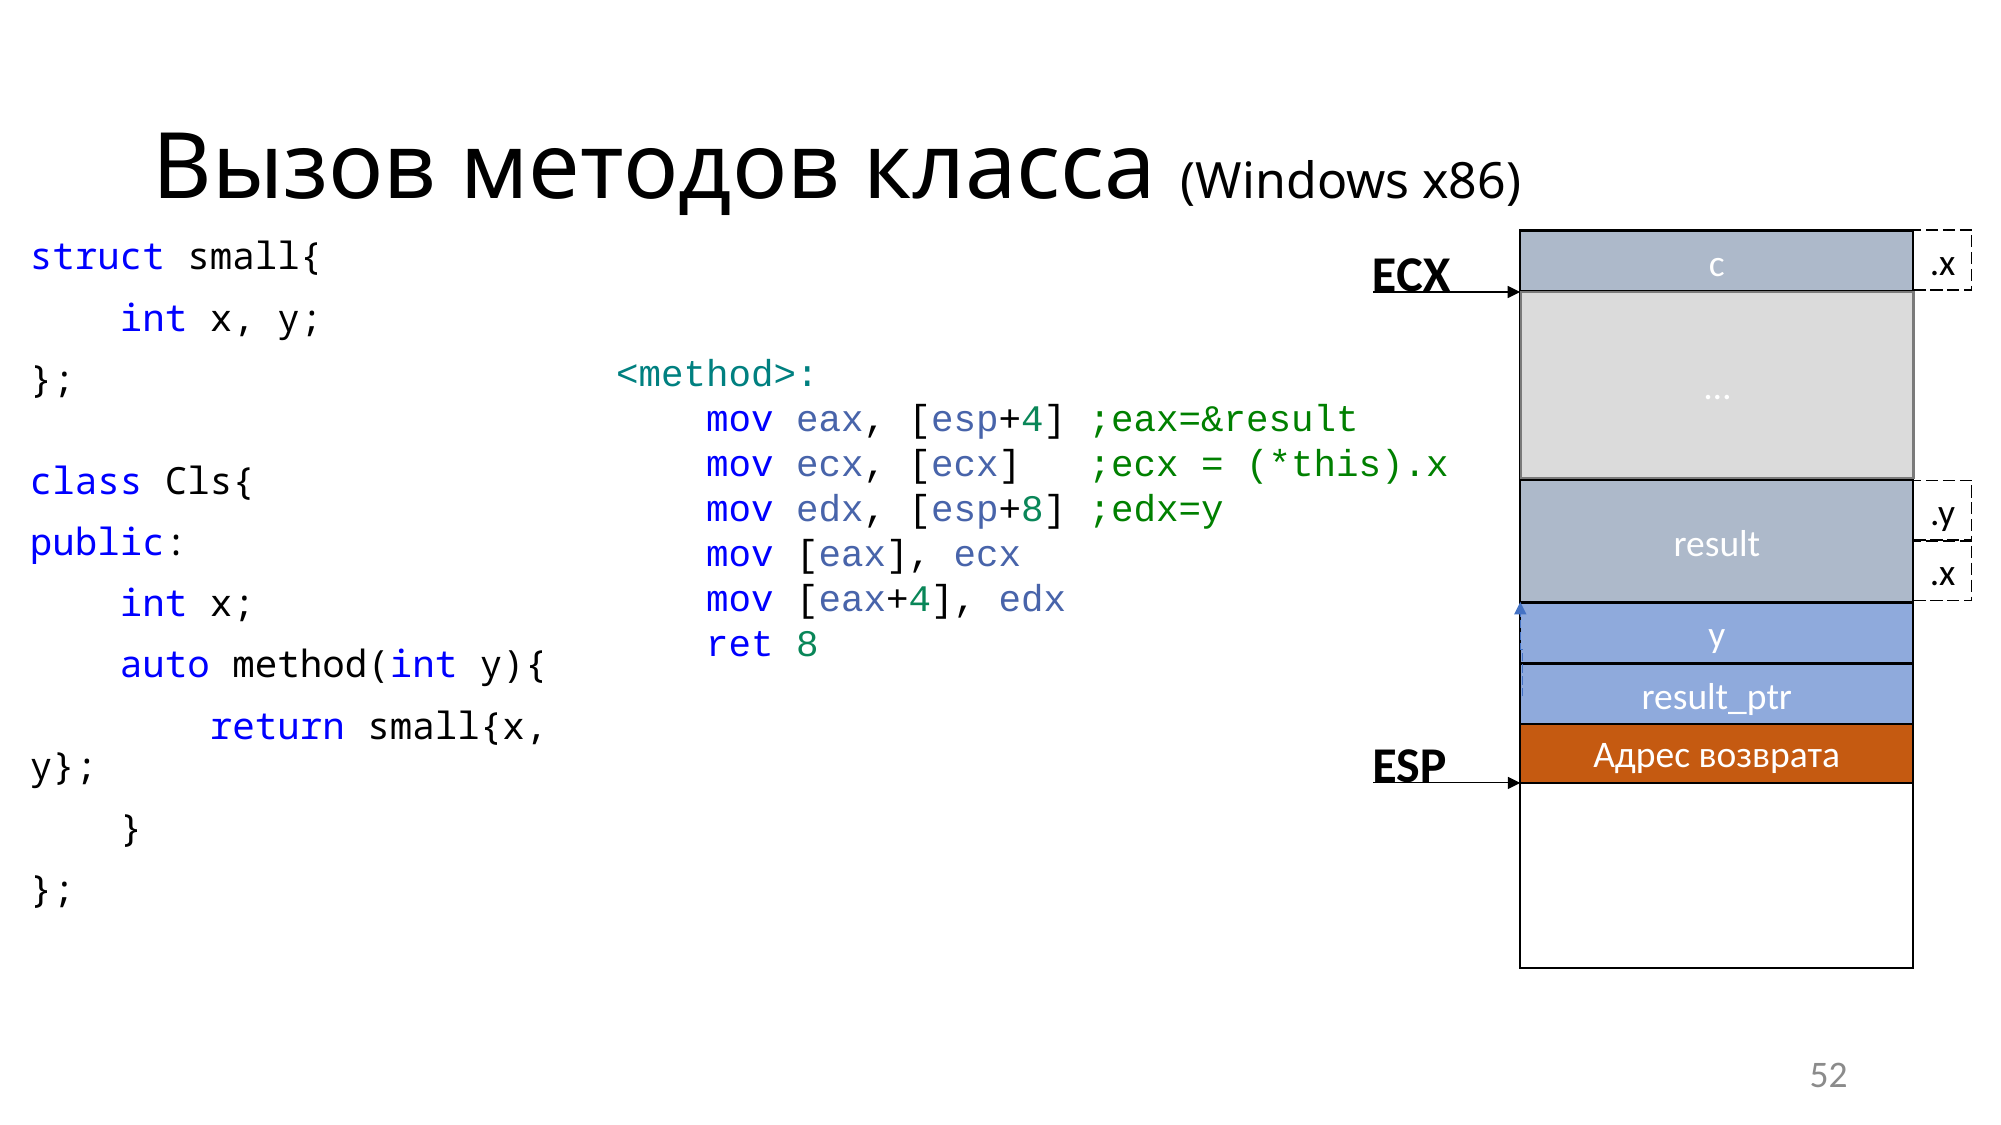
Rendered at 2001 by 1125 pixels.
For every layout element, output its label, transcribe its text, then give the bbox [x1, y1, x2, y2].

slide_number 52 [1412, 1042, 1863, 1103]
text_box … [1520, 291, 1915, 479]
text_box result_ptr [1519, 663, 1914, 725]
text_box Адрес возврата [1519, 725, 1914, 784]
text_box result [1523, 479, 1914, 603]
text_box [1519, 784, 1914, 969]
text_box <method>: mov eax, [esp+4] ;eax=&result mov ecx, [ecx] ;ecx = (*this).x mov edx, [esp+8] ;edx=y mov [eax], ecx mov [eax+4], edx ret 8 [601, 341, 1523, 672]
text_box .x [1913, 229, 1973, 291]
text_box .y [1913, 479, 1973, 540]
list struct small{ int x, y; }; class Cls{ public: int x; auto method(int y){ return small{x, y}; } }; [14, 229, 618, 944]
text_box y [1523, 603, 1914, 663]
text_box .x [1913, 540, 1973, 602]
text_box c [1519, 230, 1913, 291]
title Вызов методов класса (Windows x86) [137, 59, 1863, 278]
text_box ECX [1357, 233, 1466, 309]
text_box ESP [1357, 724, 1462, 800]
